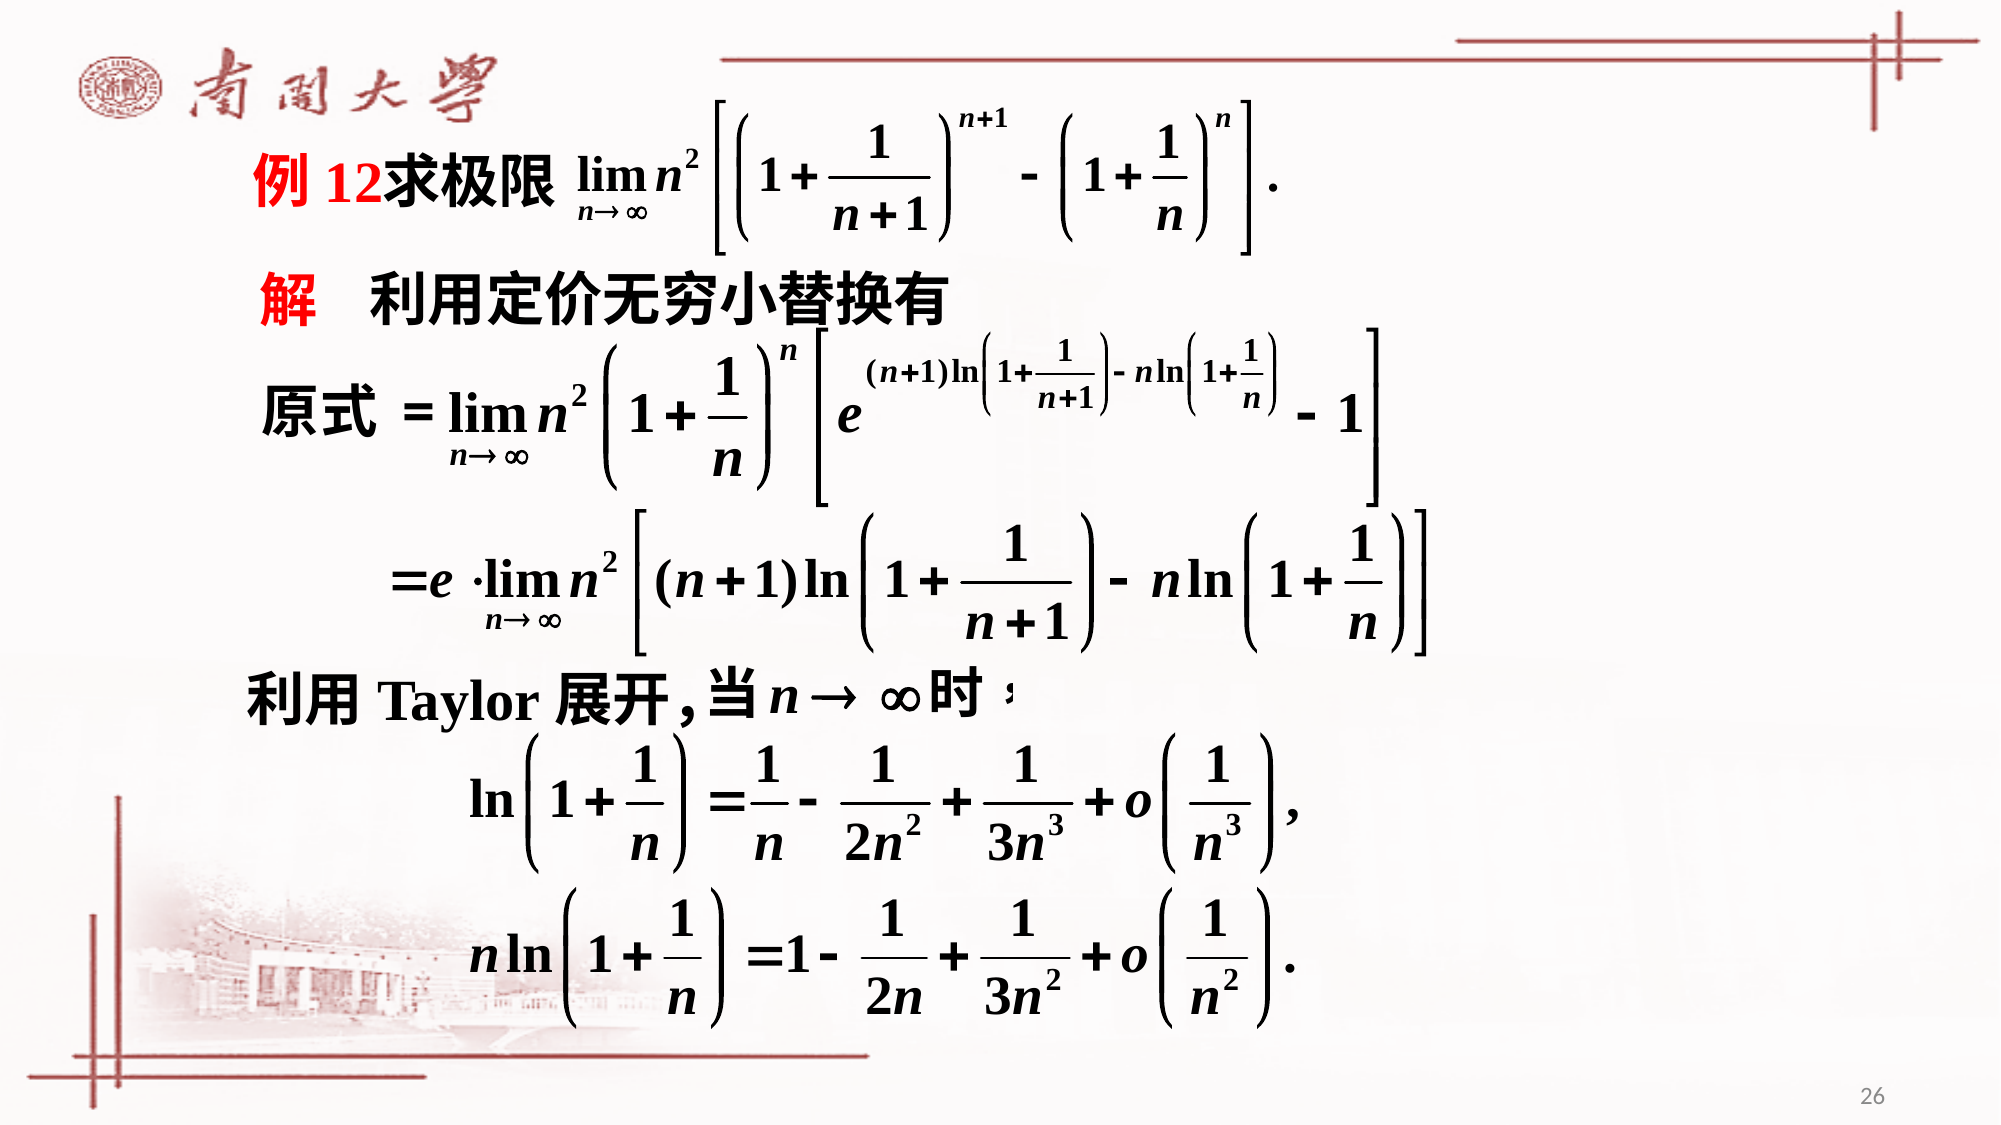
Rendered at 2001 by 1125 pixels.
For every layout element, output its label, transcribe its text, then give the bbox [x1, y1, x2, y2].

text_box 利用Taylor展开， [232, 654, 696, 740]
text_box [461, 720, 1310, 883]
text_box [379, 500, 1446, 667]
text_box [255, 317, 1402, 520]
text_box 利用定价无穷小替换有 [355, 254, 968, 315]
slide_number 26 [1433, 1065, 1901, 1125]
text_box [701, 657, 1013, 719]
text_box 解 [244, 255, 333, 341]
text_box 求极限 [367, 137, 564, 222]
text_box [460, 875, 1306, 1038]
text_box 例12 [237, 137, 367, 222]
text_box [569, 89, 1288, 268]
